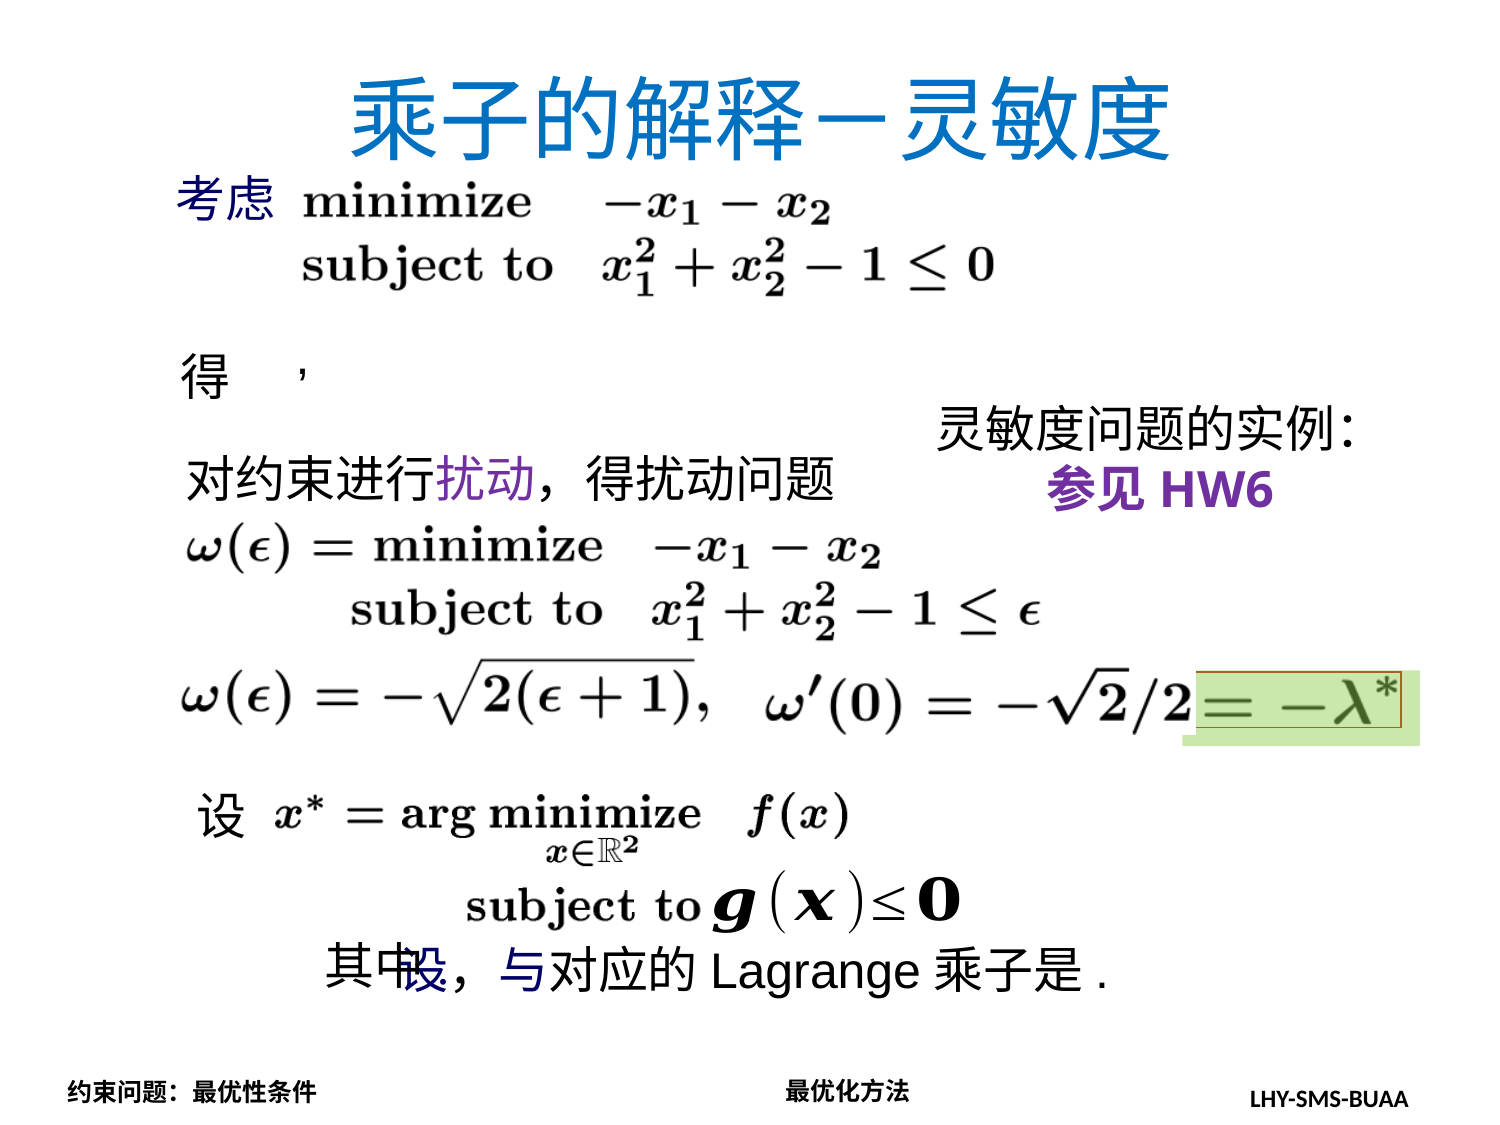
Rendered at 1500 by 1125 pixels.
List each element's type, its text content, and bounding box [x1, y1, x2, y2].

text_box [165, 316, 872, 440]
text_box 灵敏度问题的实例：参见HW6 [914, 389, 1406, 525]
picture [297, 178, 998, 301]
picture [179, 656, 711, 728]
text_box 对约束进行扰动，得扰动问题 [170, 440, 887, 516]
text_box 乘子的解释－灵敏度 [128, 58, 1394, 180]
text_box 考虑 [160, 160, 450, 236]
text_box [1182, 670, 1420, 747]
picture [183, 516, 1045, 645]
picture [763, 664, 1401, 736]
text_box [168, 776, 965, 1003]
